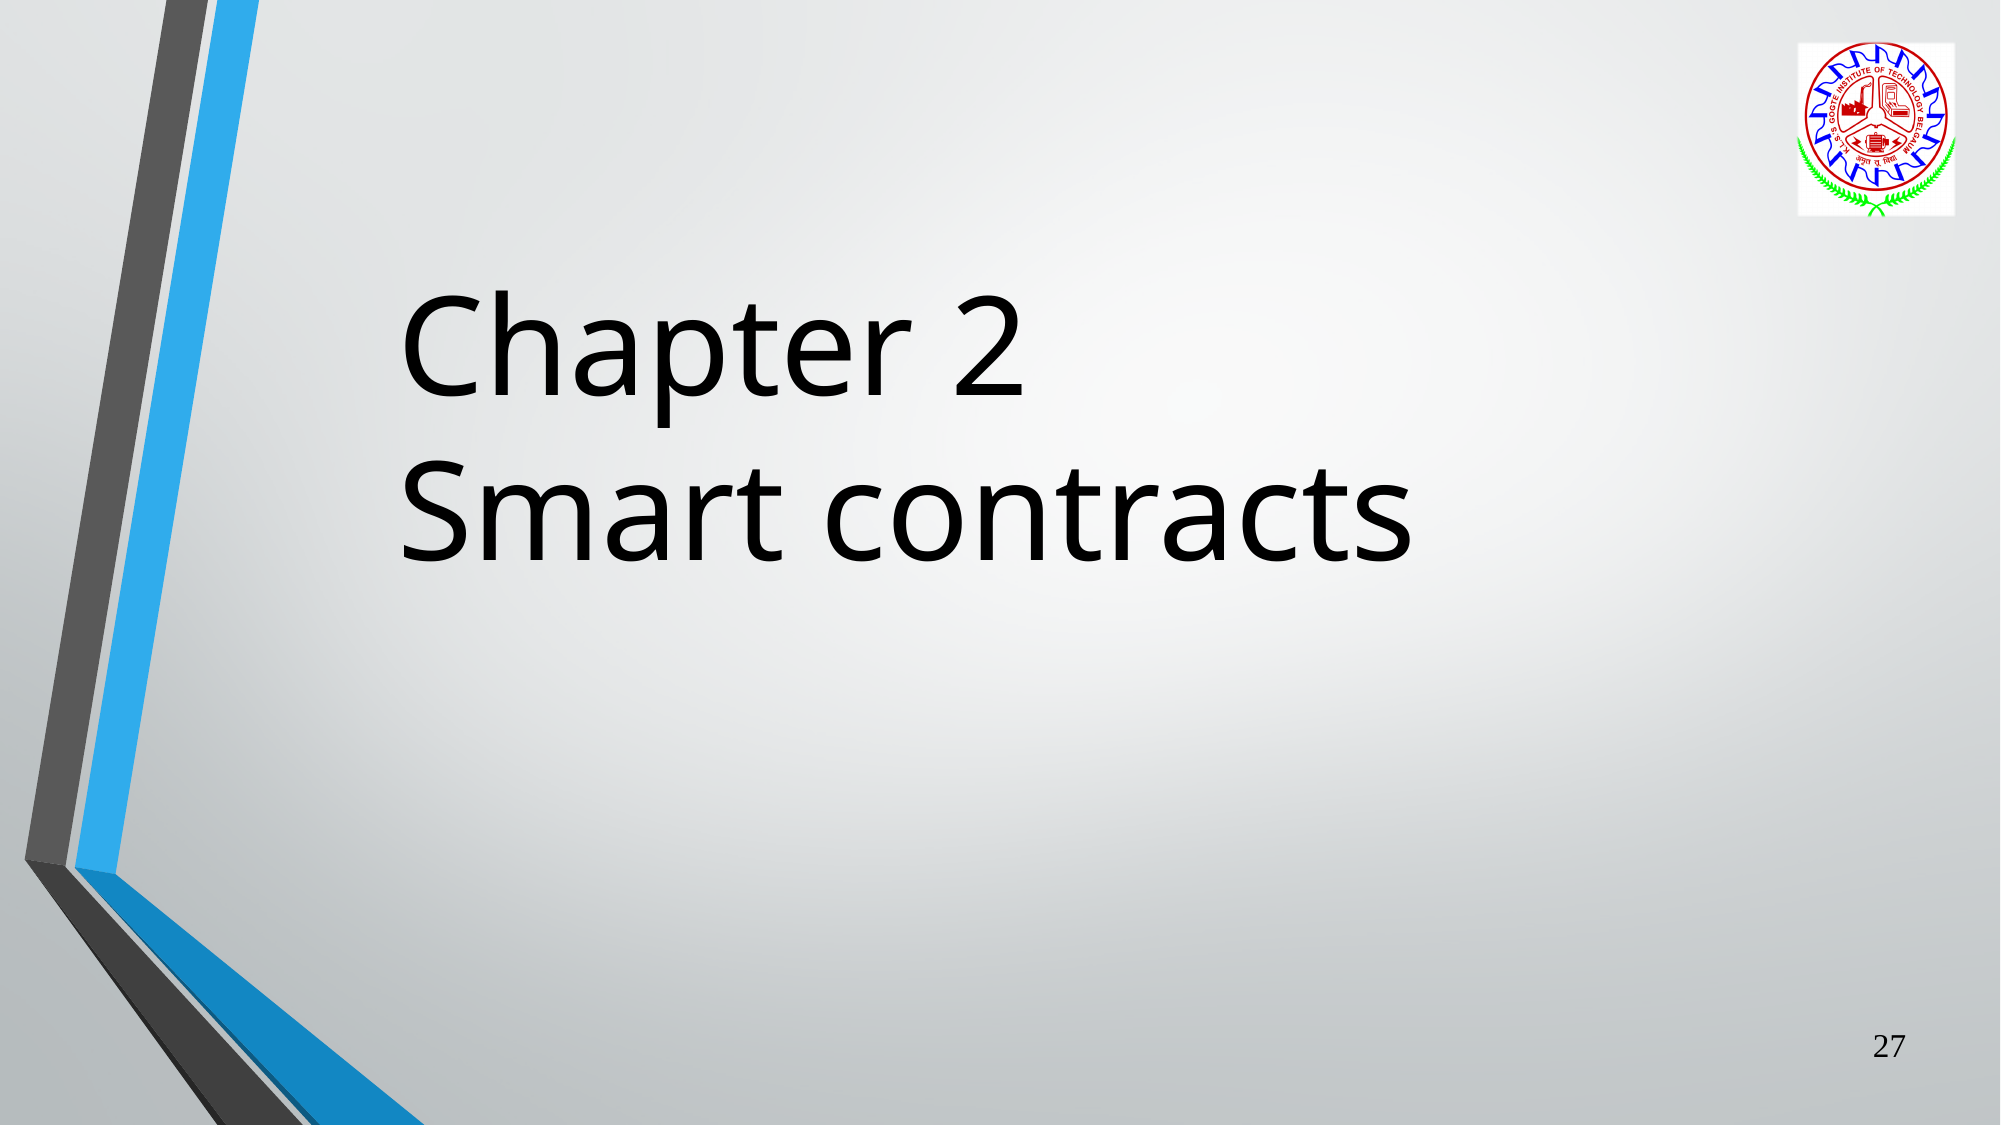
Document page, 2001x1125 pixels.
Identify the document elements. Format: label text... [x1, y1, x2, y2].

picture [1796, 41, 1957, 218]
title Chapter 2 Smart contracts [382, 370, 1592, 476]
slide_number 27 [1831, 1013, 1922, 1074]
